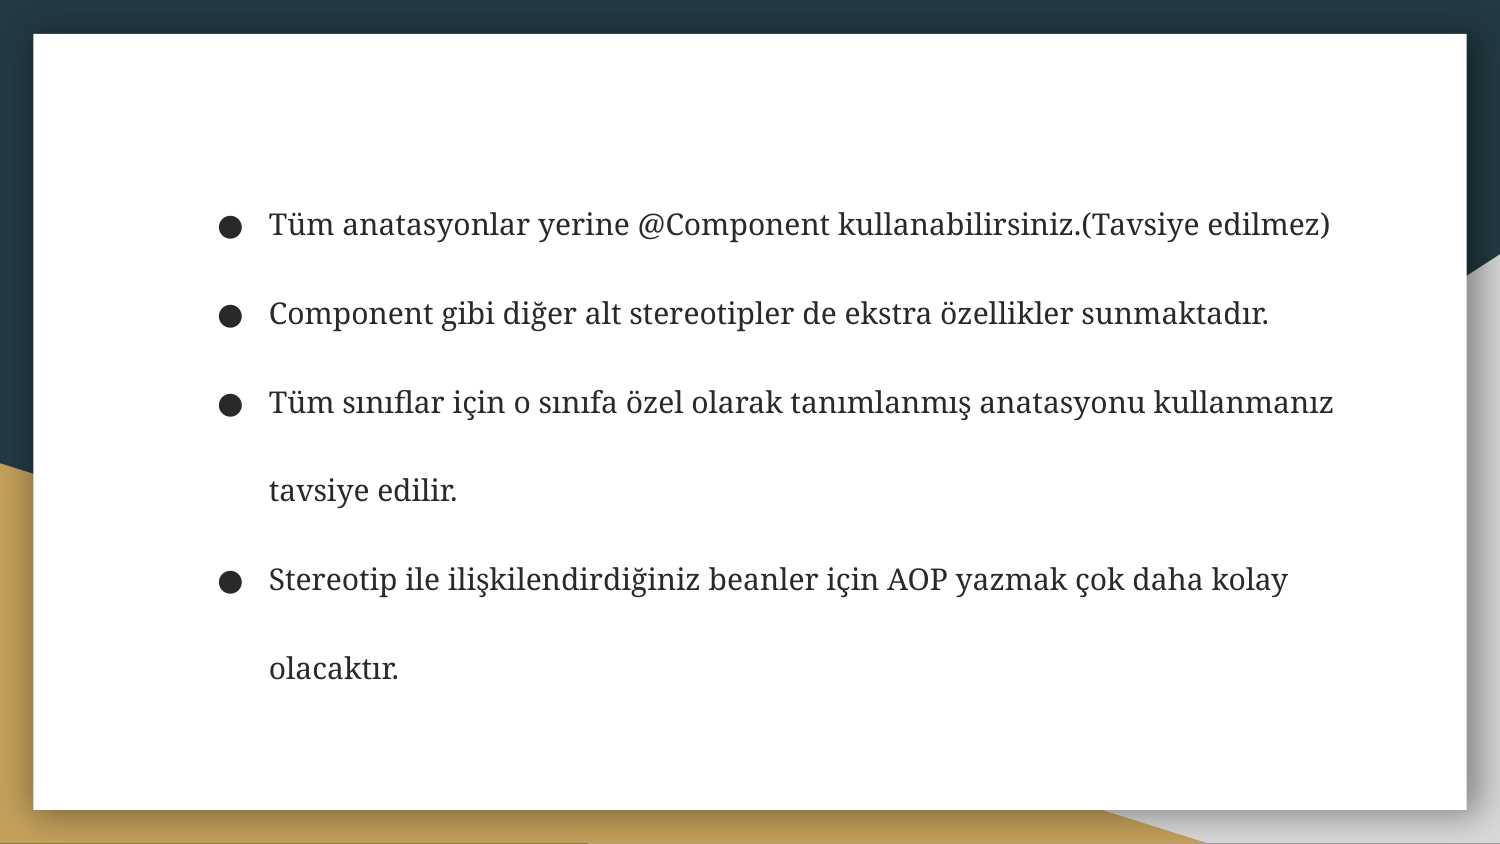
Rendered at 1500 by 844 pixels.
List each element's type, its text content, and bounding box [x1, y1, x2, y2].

list Tüm anatasyonlar yerine @Component kullanabilirsiniz.(Tavsiye edilmez) Component gibi diğer alt stereotipler de ekstra özellikler sunmaktadır. Tüm sınıflar için o sınıfa özel olarak tanımlanmış anatasyonu kullanmanız tavsiye edilir. Stereotip ile ilişkilendirdiğiniz beanler için AOP yazmak çok daha kolay olacaktır. [134, 140, 1366, 729]
